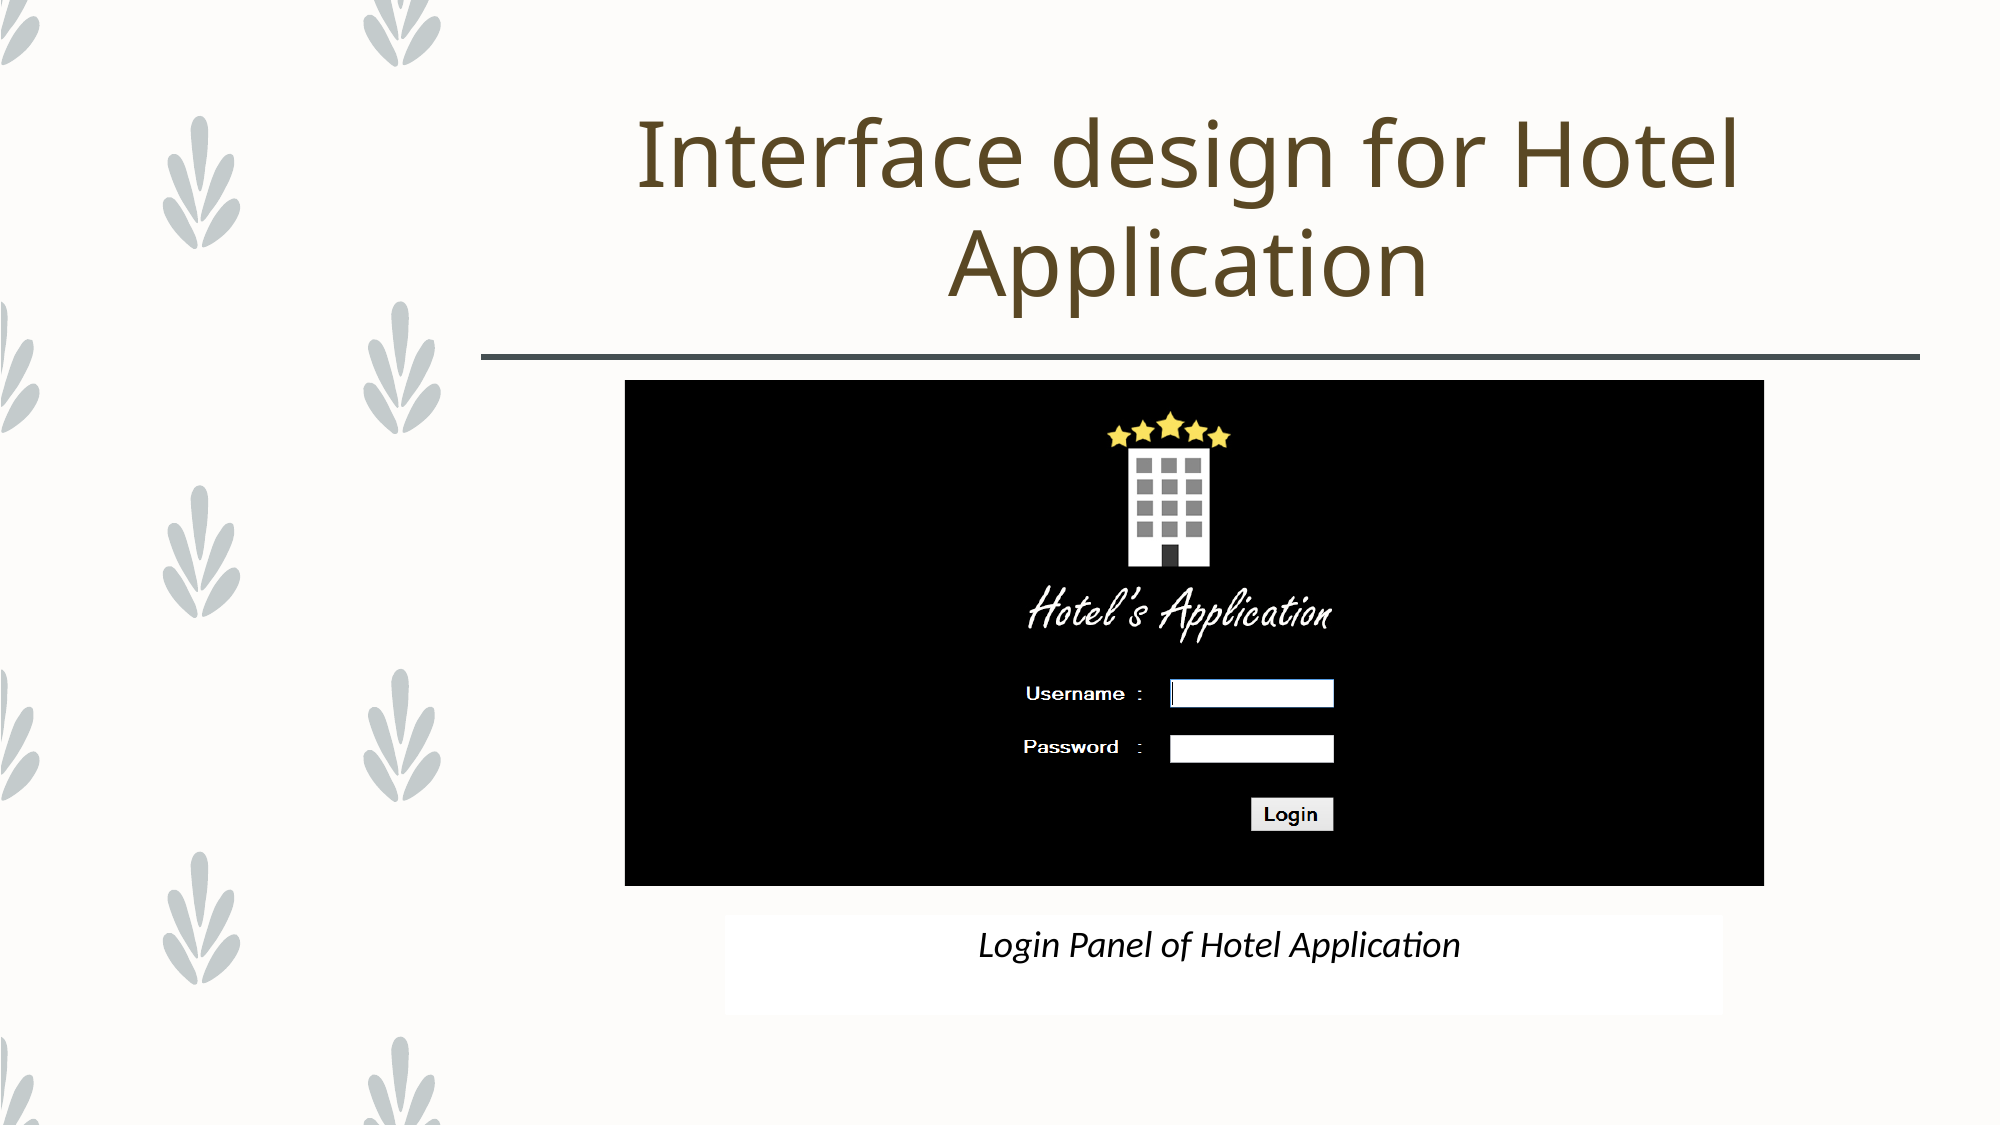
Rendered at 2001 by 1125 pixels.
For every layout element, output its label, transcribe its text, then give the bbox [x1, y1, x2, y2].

title Interface design for Hotel Application [460, 93, 1920, 350]
text_box Login Panel of Hotel Application [725, 915, 1723, 1015]
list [624, 379, 1765, 886]
